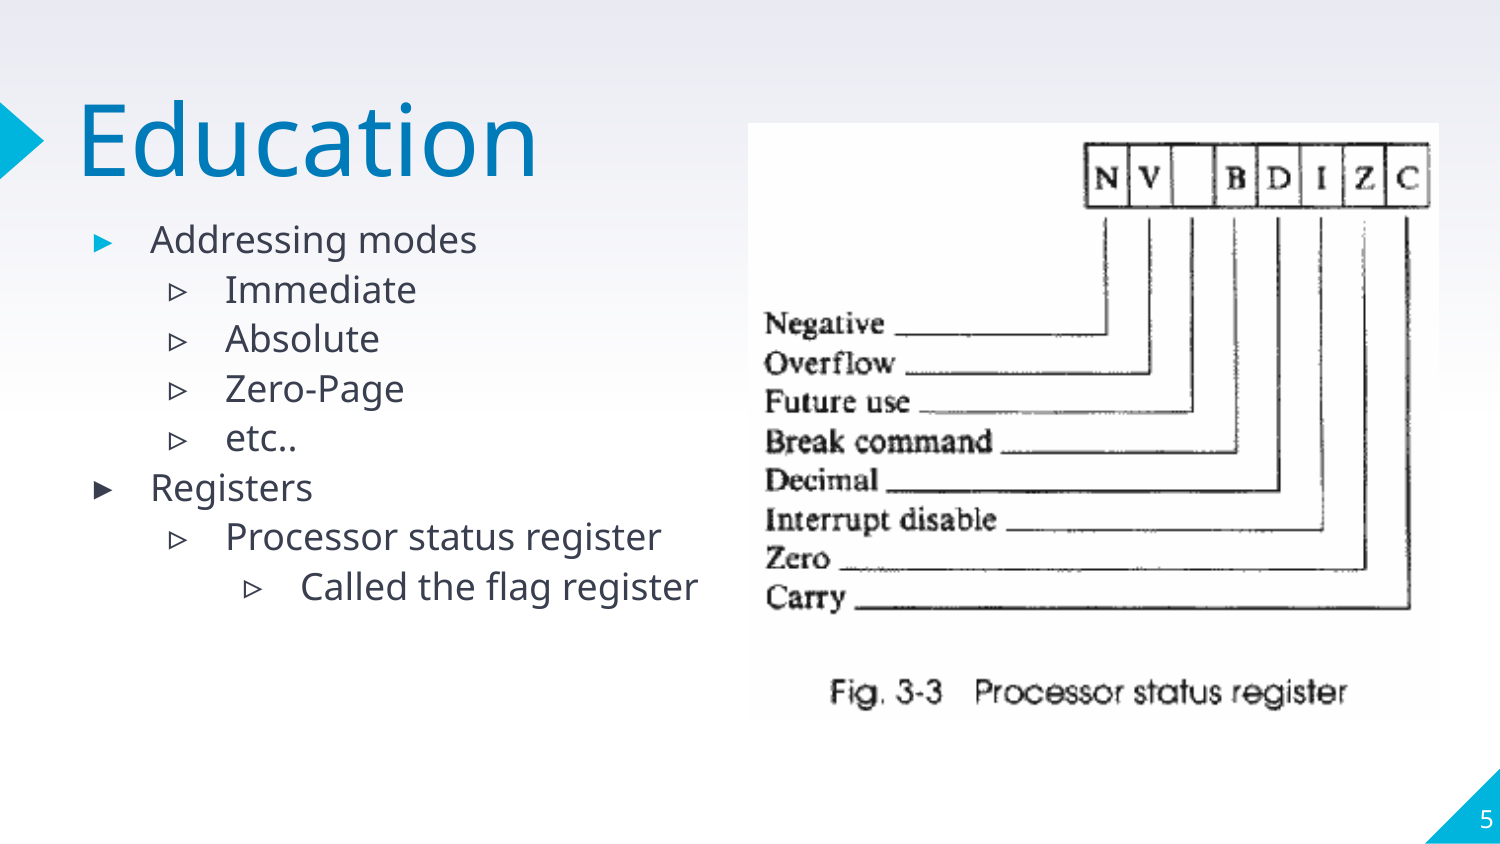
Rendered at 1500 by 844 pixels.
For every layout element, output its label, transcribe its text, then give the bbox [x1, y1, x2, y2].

title Addressing modes Immediate Absolute Zero-Page etc.. Registers Processor status register Called the flag register [75, 211, 1419, 791]
picture [748, 123, 1439, 721]
text_box [73, 145, 743, 212]
slide_number ‹#› [1418, 760, 1494, 838]
title Education [75, 99, 1001, 145]
